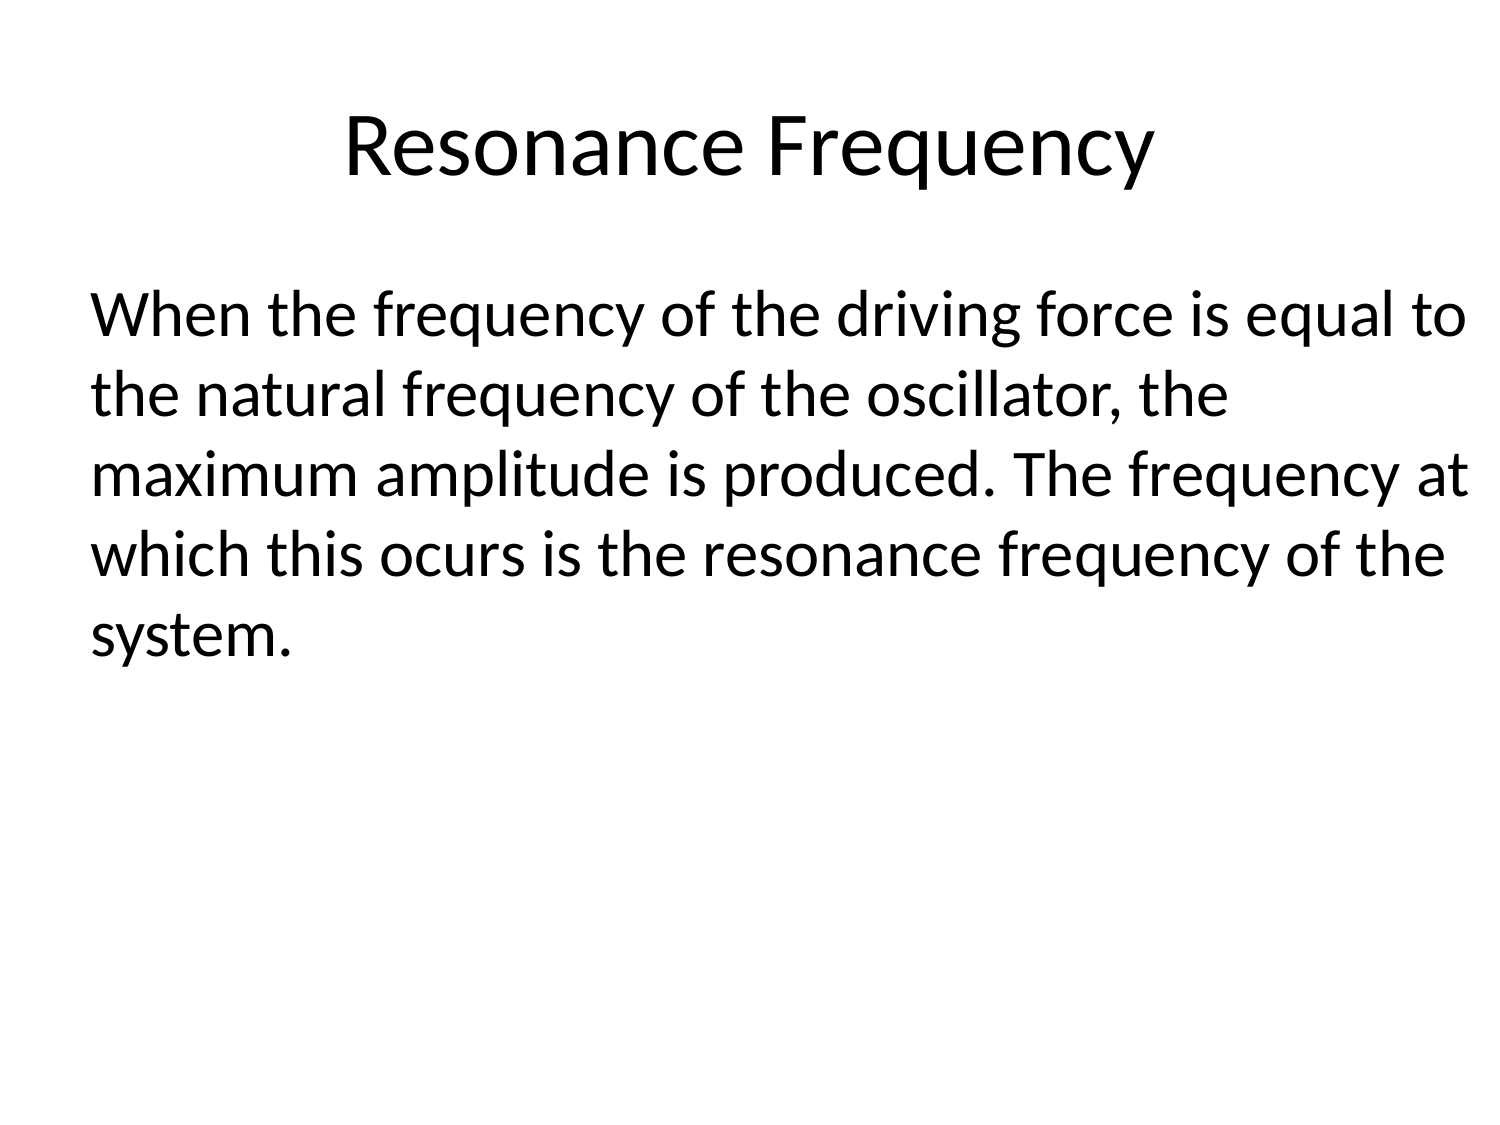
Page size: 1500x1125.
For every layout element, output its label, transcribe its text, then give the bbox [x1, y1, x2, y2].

title Resonance Frequency [75, 45, 1425, 233]
